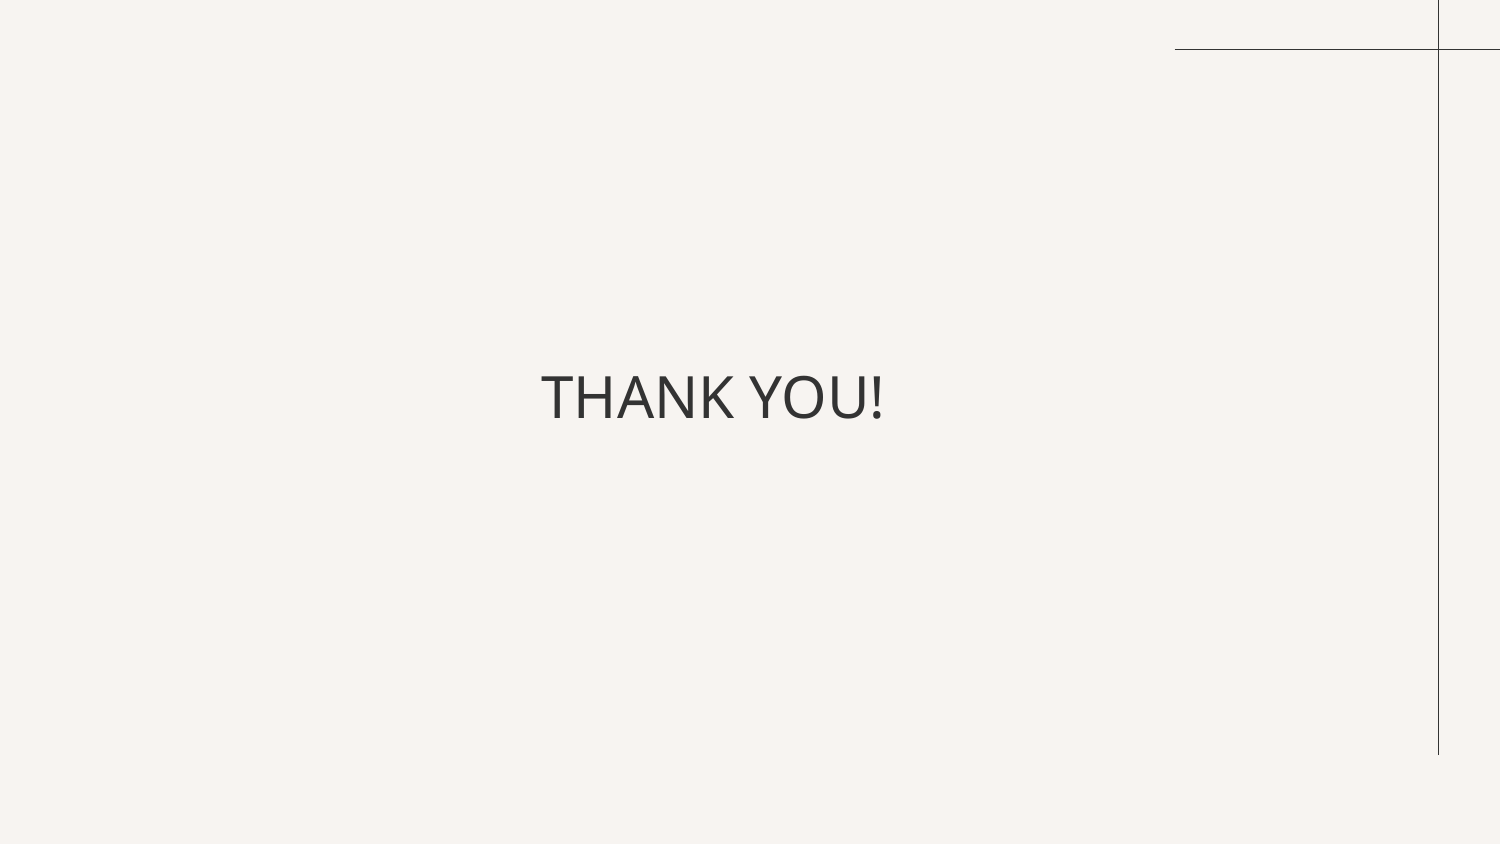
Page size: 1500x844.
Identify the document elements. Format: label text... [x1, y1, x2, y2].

title THANK YOU! [81, 344, 1346, 443]
